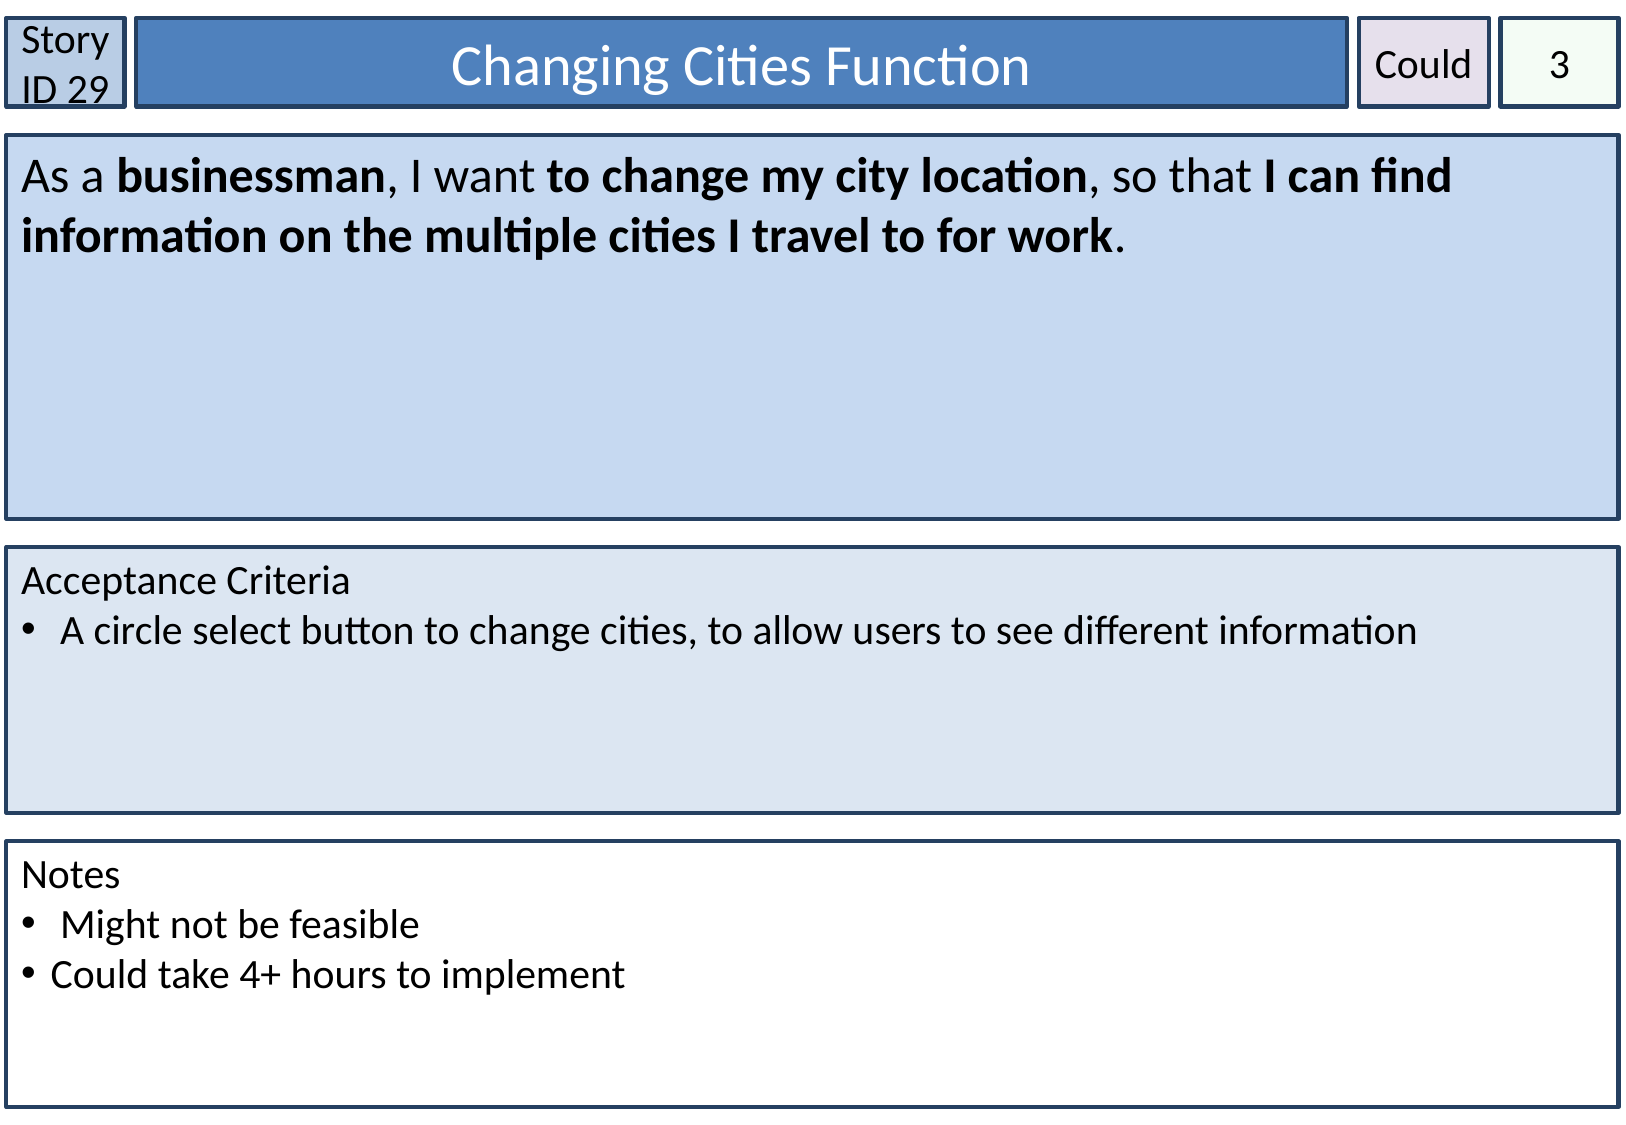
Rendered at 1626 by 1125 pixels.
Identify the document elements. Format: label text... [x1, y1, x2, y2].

text_box As a businessman, I want to change my city location, so that I can find information on the multiple cities I travel to for work. [4, 133, 1621, 521]
text_box Story ID 29 [4, 16, 127, 109]
text_box 3 [1498, 16, 1621, 109]
text_box Changing Cities Function [134, 16, 1349, 109]
text_box Acceptance Criteria A circle select button to change cities, to allow users to see different information [4, 545, 1621, 815]
text_box Could [1357, 16, 1491, 109]
text_box Notes Might not be feasible Could take 4+ hours to implement [4, 839, 1621, 1109]
